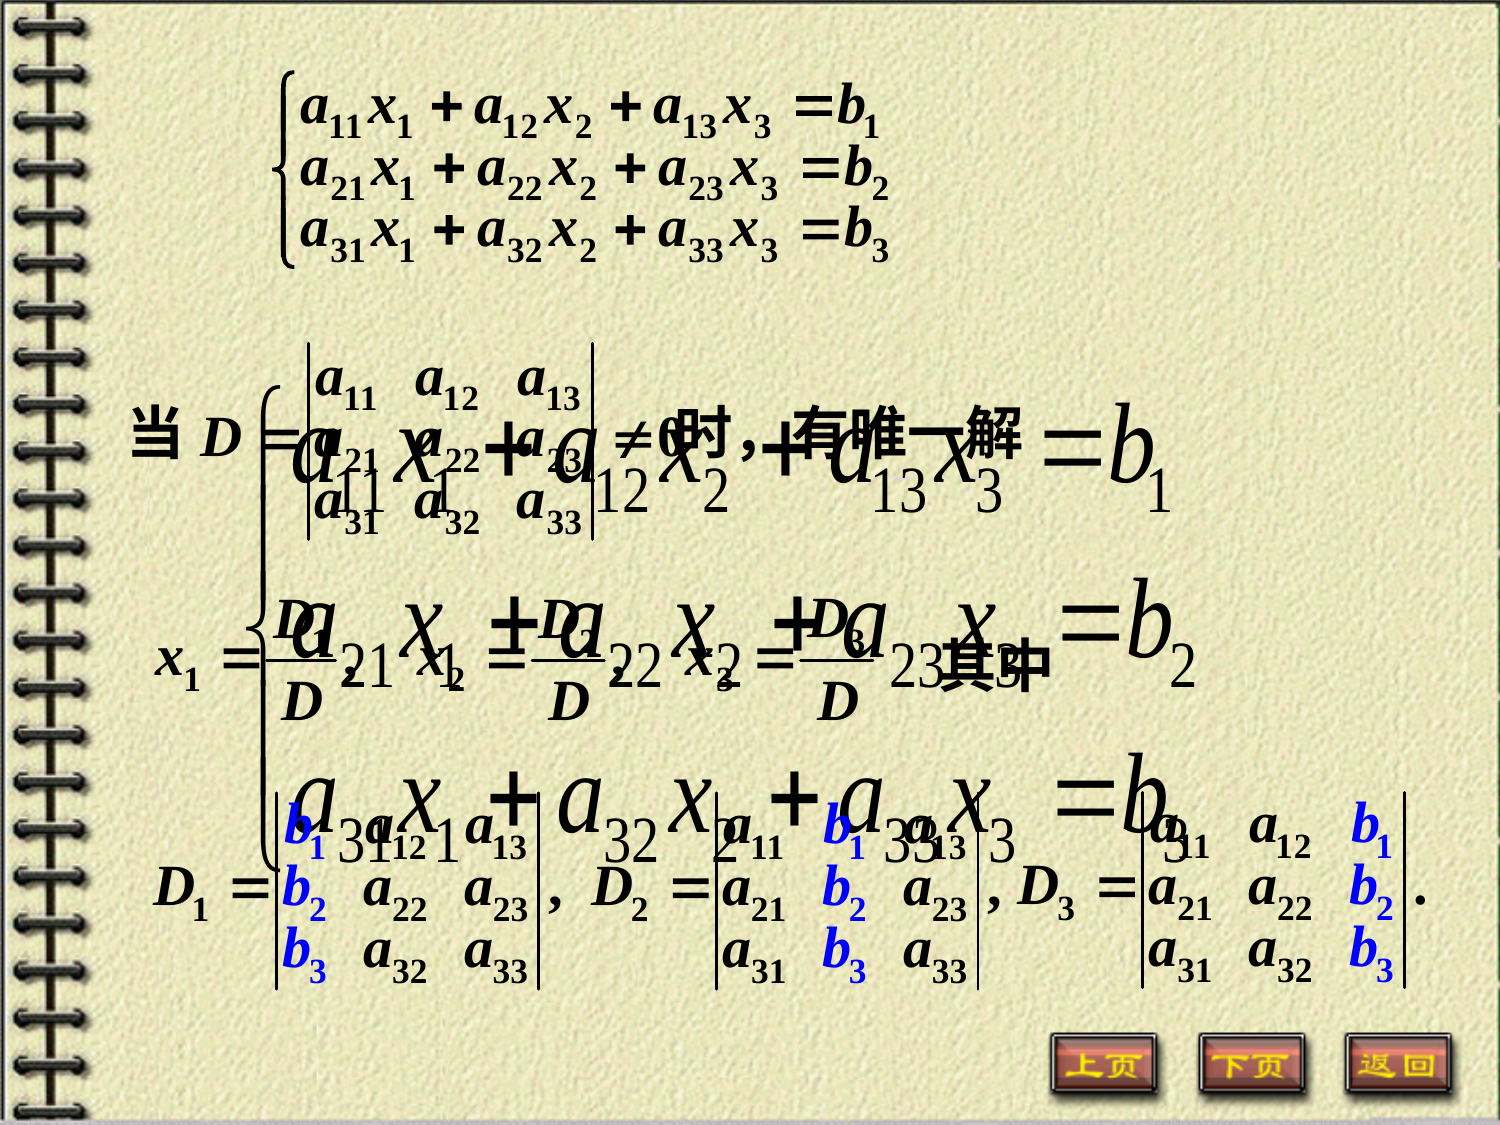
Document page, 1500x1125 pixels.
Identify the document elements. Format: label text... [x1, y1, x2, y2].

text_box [1010, 787, 1430, 993]
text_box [265, 66, 898, 273]
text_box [584, 786, 1006, 996]
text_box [224, 554, 1226, 897]
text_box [111, 337, 1413, 545]
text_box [147, 786, 567, 996]
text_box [147, 585, 880, 726]
picture [0, 0, 1500, 1125]
text_box 其中 [1229, 621, 1500, 707]
